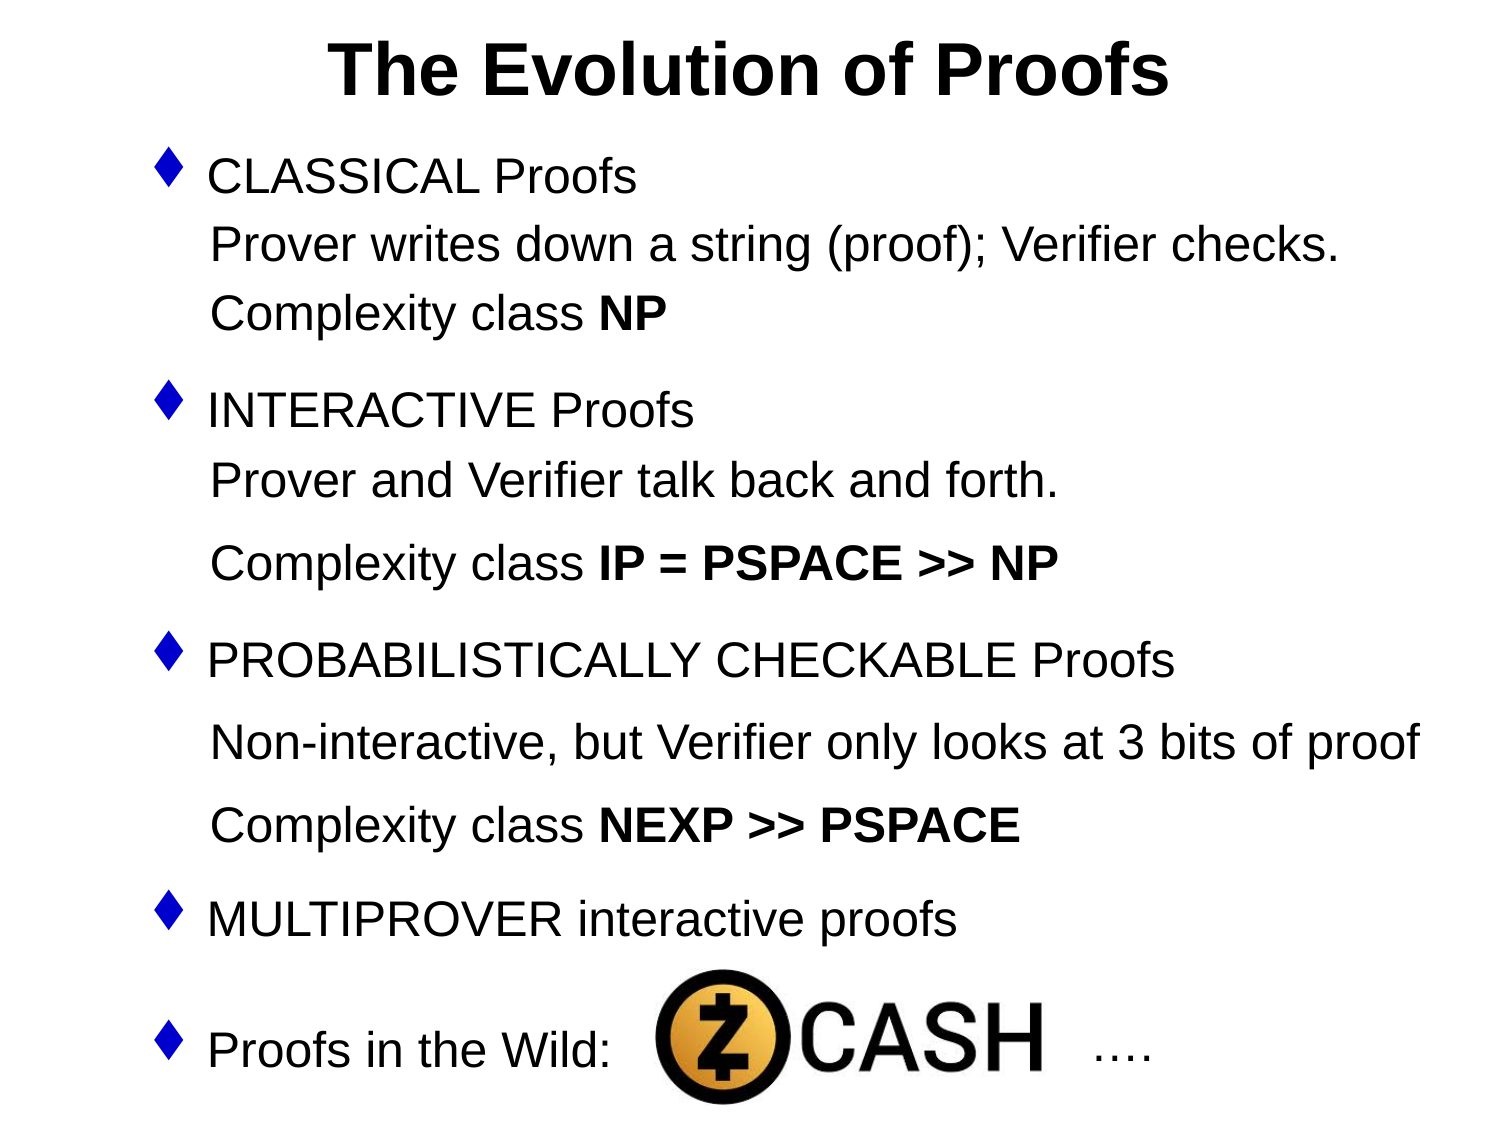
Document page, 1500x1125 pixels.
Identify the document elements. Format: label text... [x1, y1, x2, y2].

text_box PROBABILISTICALLY CHECKABLE Proofs [135, 619, 1341, 701]
text_box MULTIPROVER interactive proofs [135, 879, 1341, 960]
picture [654, 968, 1053, 1107]
text_box The Evolution of Proofs [0, 5, 1500, 126]
text_box Non-interactive, but Verifier only looks at 3 bits of proof [194, 702, 1483, 784]
text_box …. [1075, 1004, 1500, 1085]
text_box Complexity class NP [194, 273, 1483, 354]
text_box CLASSICAL Proofs [135, 135, 1174, 217]
text_box Prover and Verifier talk back and forth. [194, 440, 1483, 521]
text_box Proofs in the Wild: [135, 1009, 632, 1091]
text_box Complexity class IP = PSPACE >> NP [194, 523, 1483, 604]
text_box INTERACTIVE Proofs [135, 369, 1174, 451]
text_box Complexity class NEXP >> PSPACE [194, 785, 1483, 866]
text_box Prover writes down a string (proof); Verifier checks. [194, 204, 1483, 273]
